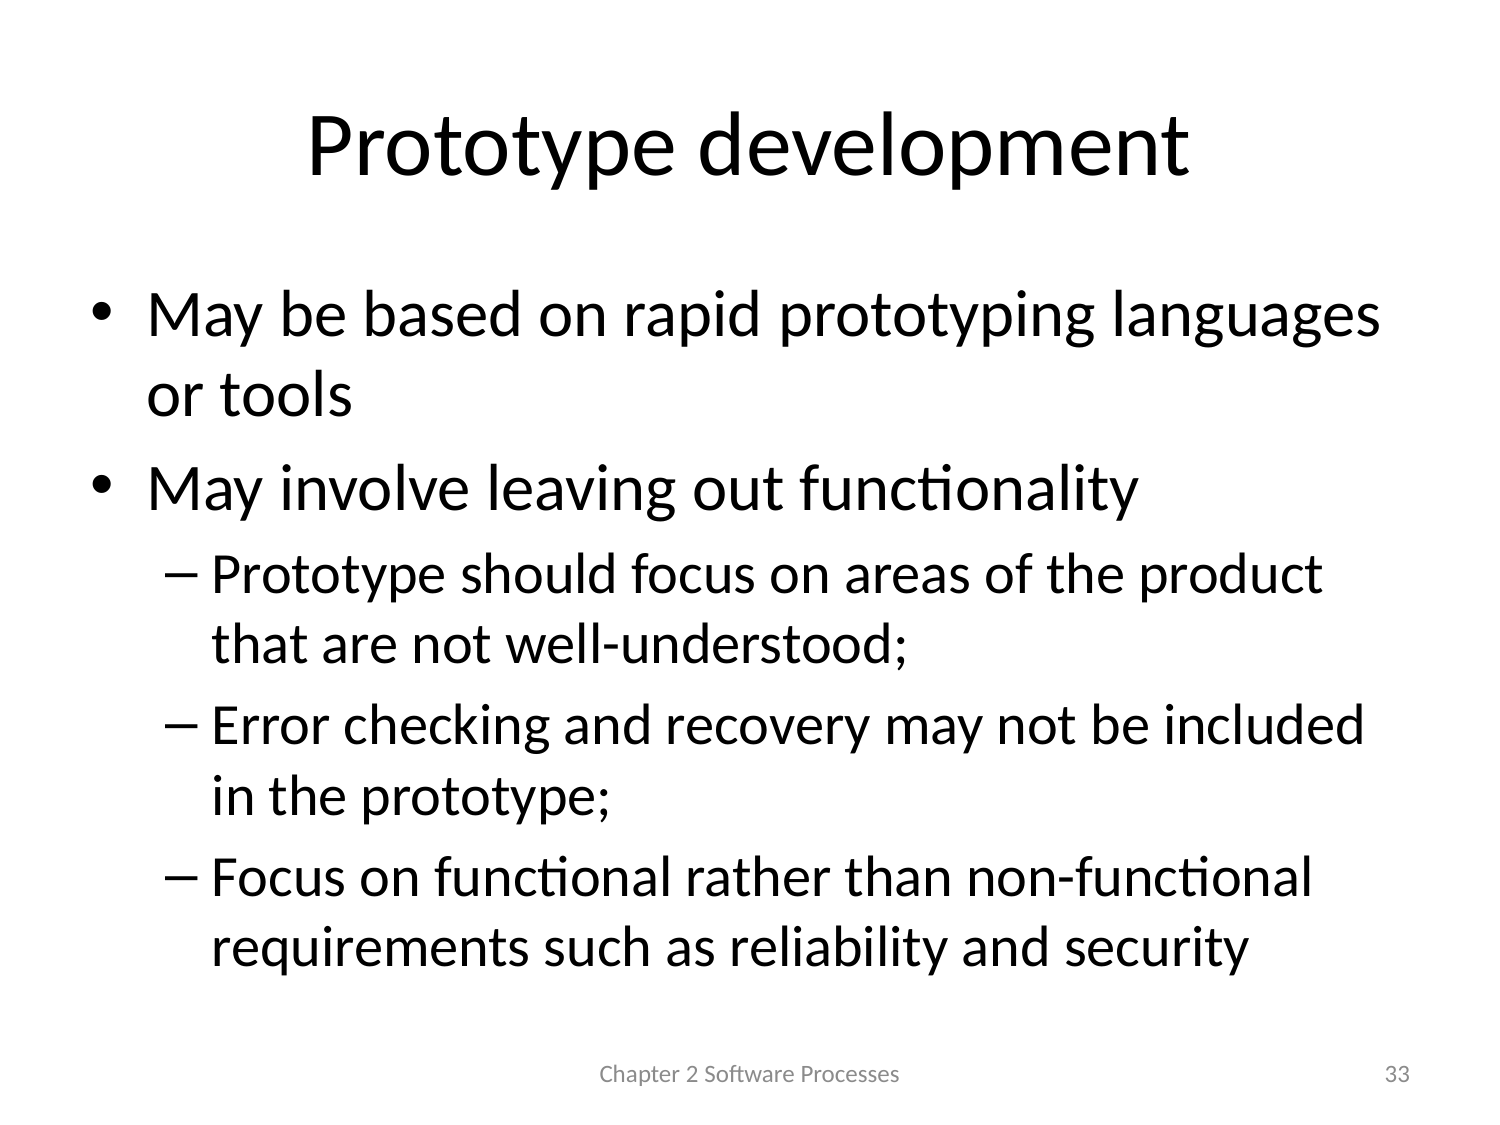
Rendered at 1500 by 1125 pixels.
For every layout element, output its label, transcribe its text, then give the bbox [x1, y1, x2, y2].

slide_number 33 [1074, 1042, 1425, 1103]
footer Chapter 2 Software Processes [512, 1042, 988, 1103]
list May be based on rapid prototyping languages or tools May involve leaving out functionality Prototype should focus on areas of the product that are not well-understood; Error checking and recovery may not be included in the prototype; Focus on functional rather than non-functional requirements such as reliability and security [75, 262, 1425, 1005]
title Prototype development [75, 45, 1425, 233]
